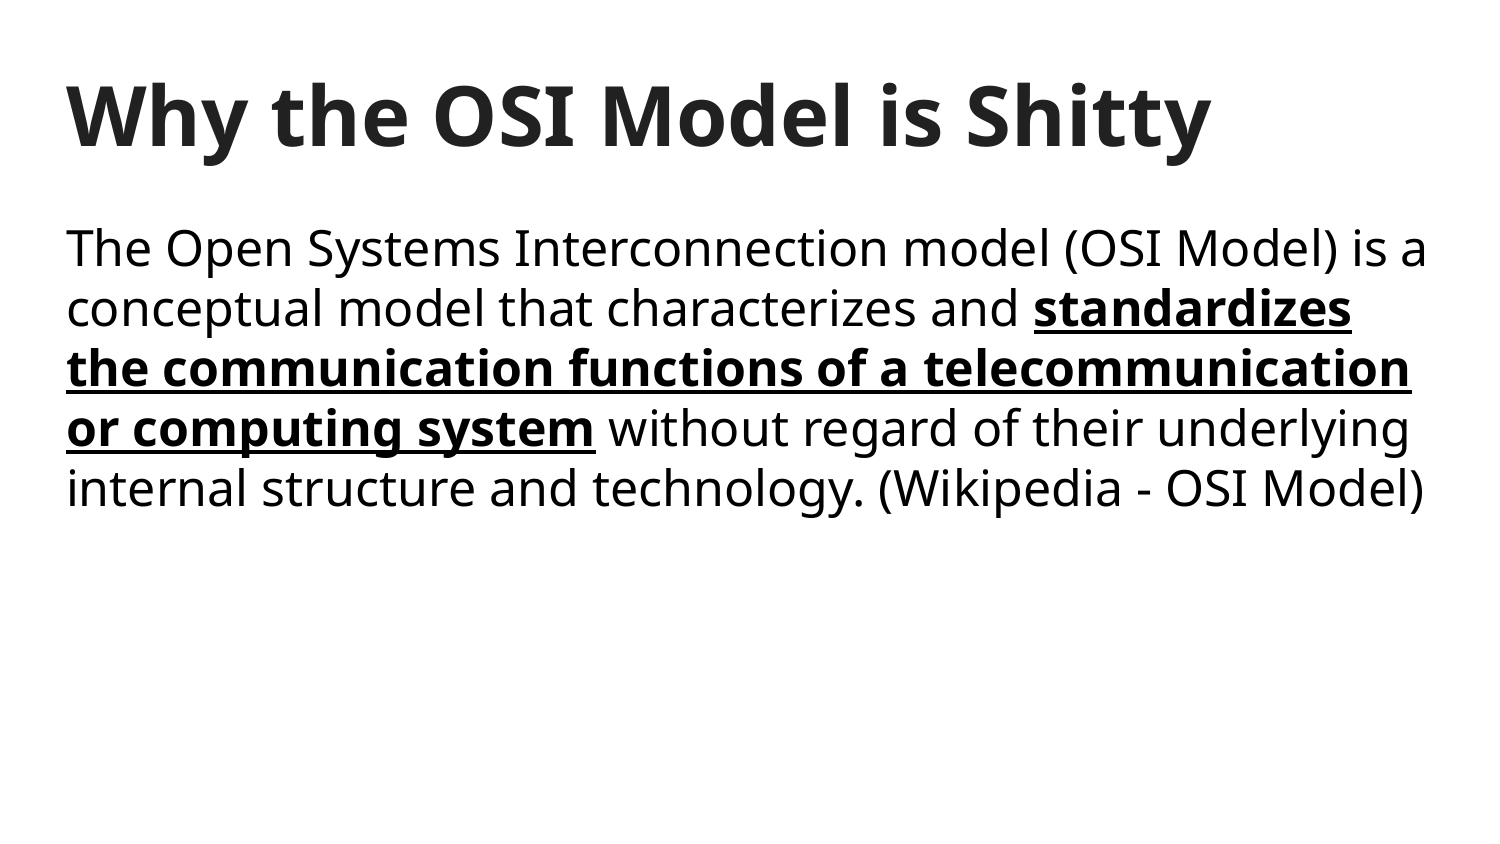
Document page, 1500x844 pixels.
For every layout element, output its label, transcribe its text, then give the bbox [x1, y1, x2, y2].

list The Open Systems Interconnection model (OSI Model) is a conceptual model that characterizes and standardizes the communication functions of a telecommunication or computing system without regard of their underlying internal structure and technology. (Wikipedia - OSI Model) [51, 201, 1449, 750]
title Why the OSI Model is Shitty [51, 48, 1449, 180]
